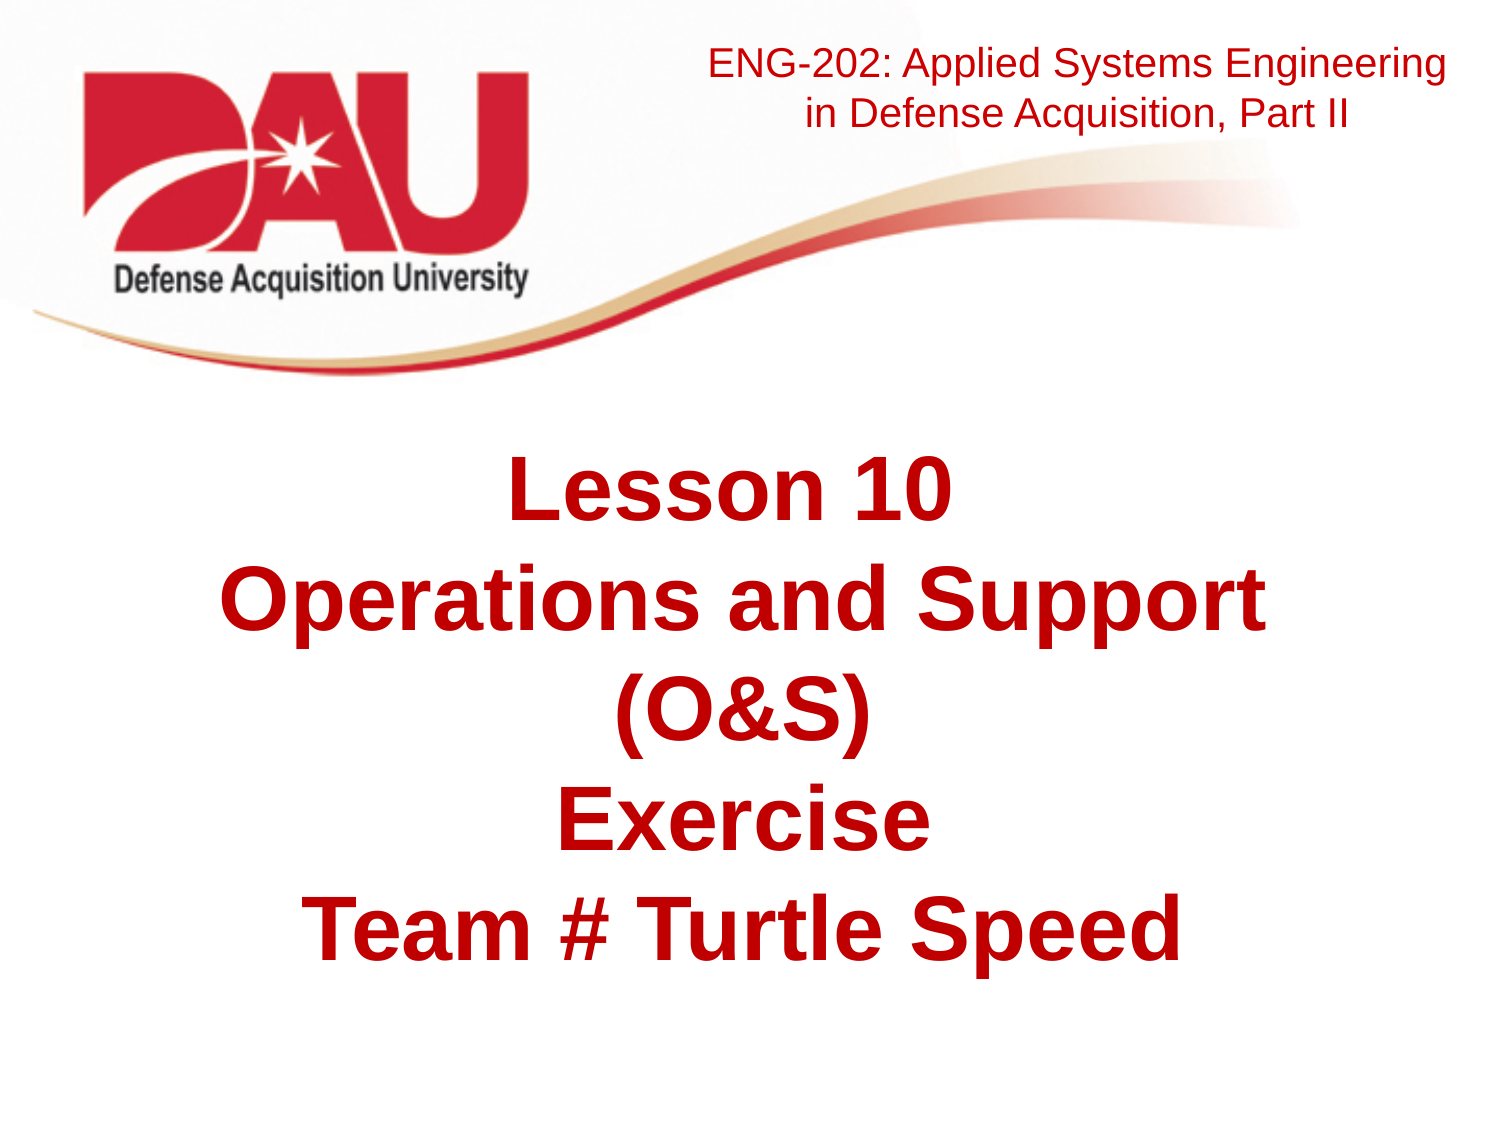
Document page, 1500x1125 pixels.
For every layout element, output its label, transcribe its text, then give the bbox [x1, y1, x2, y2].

title Lesson 10 Operations and Support (O&S) Exercise Team # Turtle Speed [75, 500, 1413, 688]
picture [0, 0, 1363, 473]
